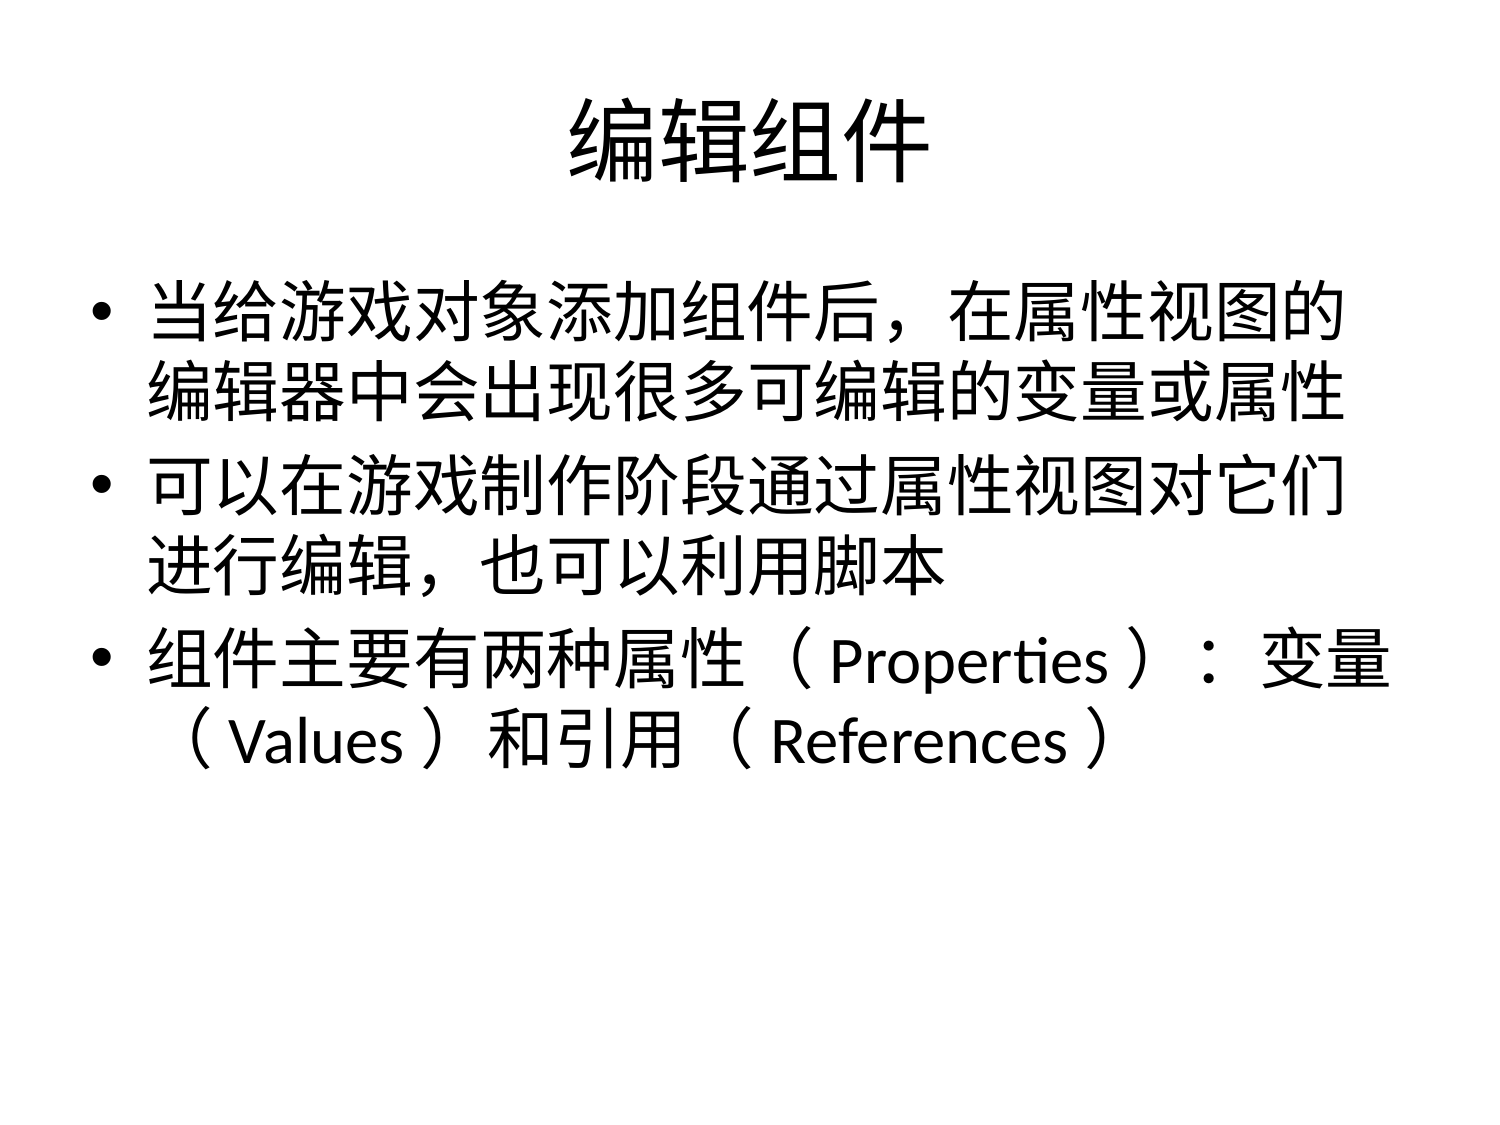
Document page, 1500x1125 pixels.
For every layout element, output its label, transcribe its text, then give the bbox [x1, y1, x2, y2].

title 编辑组件 [75, 45, 1425, 233]
list 当给游戏对象添加组件后，在属性视图的编辑器中会出现很多可编辑的变量或属性 可以在游戏制作阶段通过属性视图对它们进行编辑，也可以利用脚本 组件主要有两种属性（Properties）：变量（Values）和引用（References） [75, 262, 1425, 1005]
